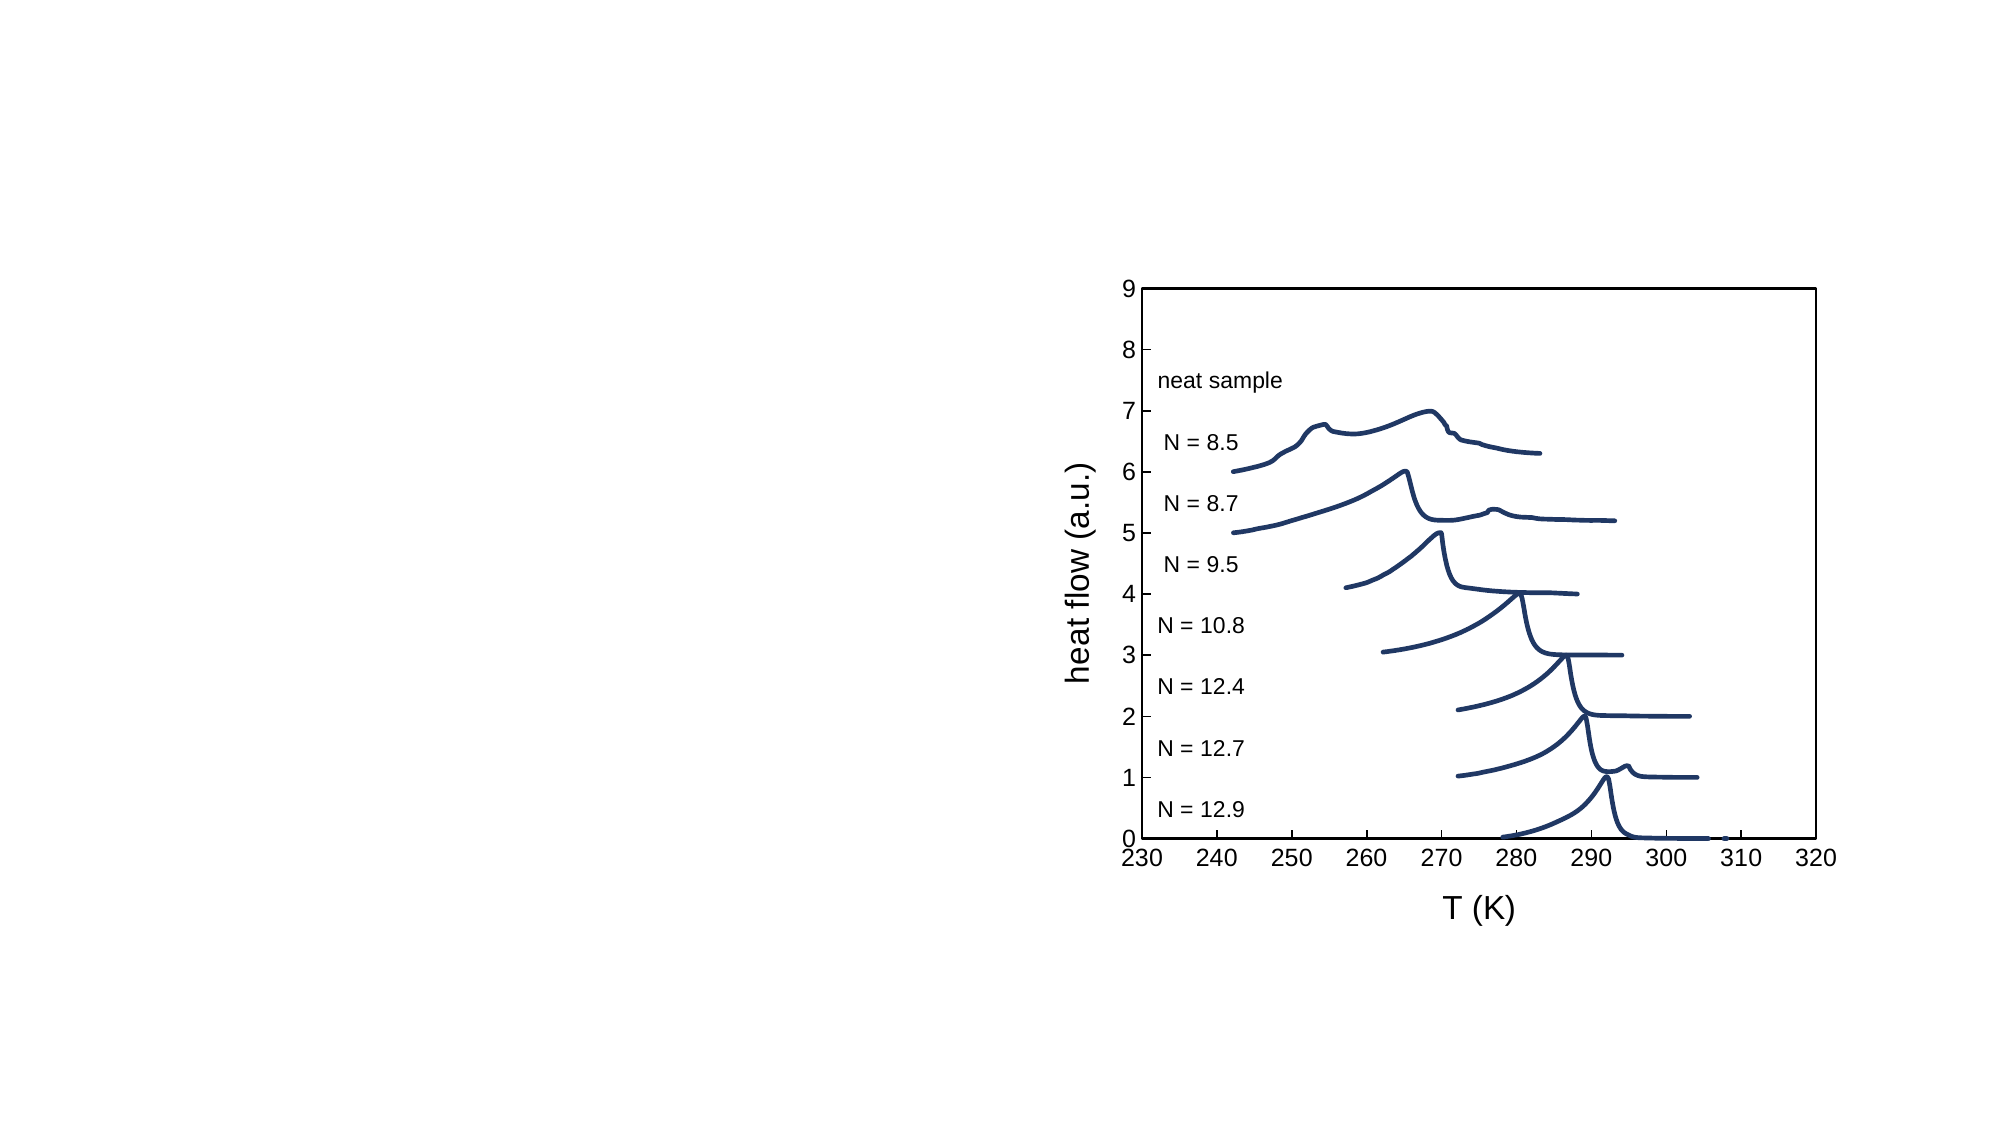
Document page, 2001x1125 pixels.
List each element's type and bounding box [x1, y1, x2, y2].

chart [1048, 273, 1845, 936]
